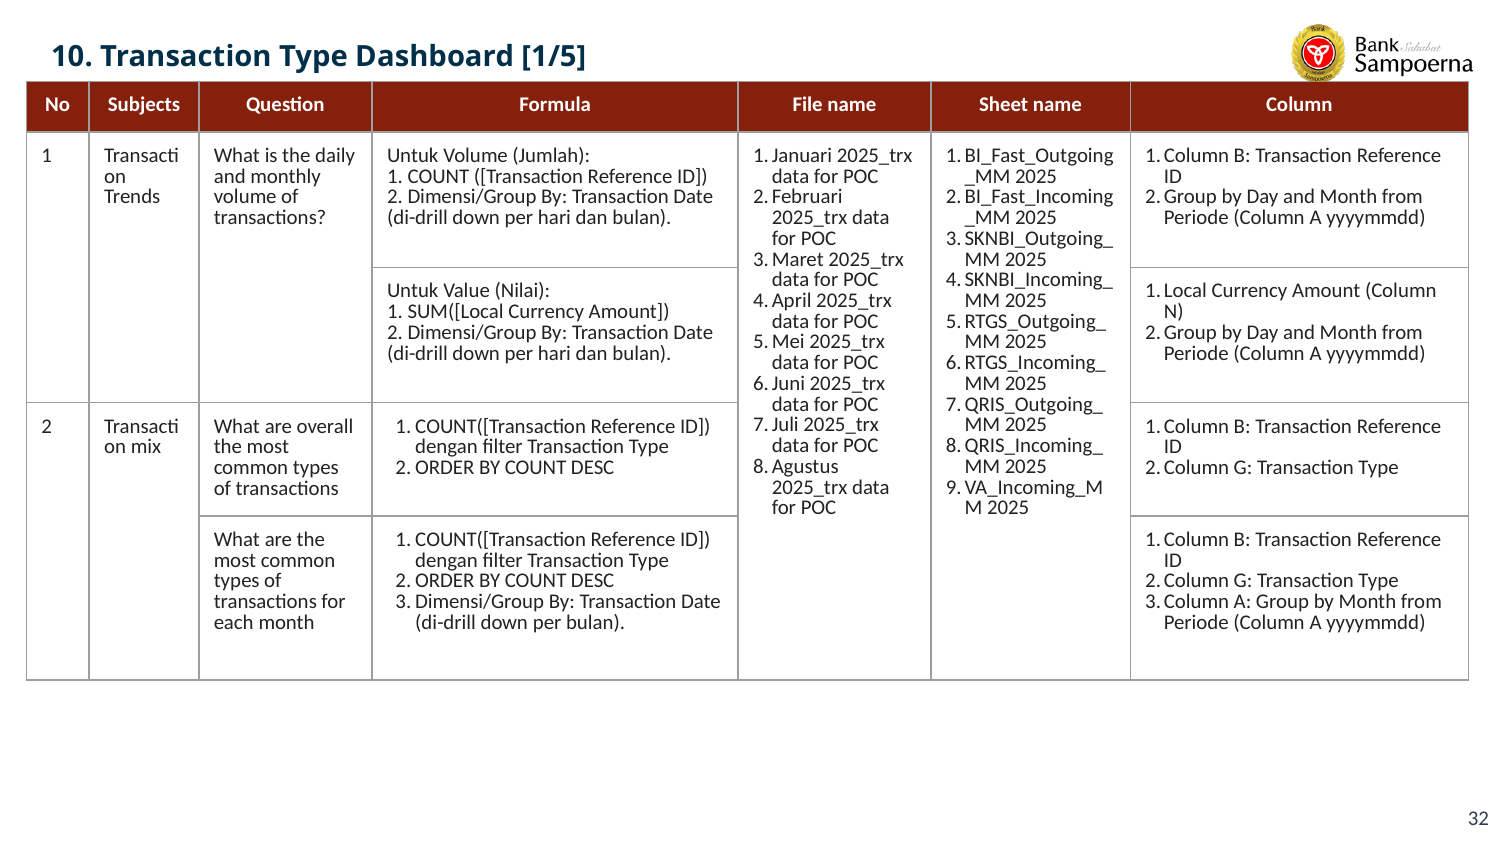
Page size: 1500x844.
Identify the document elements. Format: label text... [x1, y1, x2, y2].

table_cell Untuk Value (Nilai): 1. SUM([Local Currency Amount]) 2. Dimensi/Group By: Transaction Date (di-drill down per hari dan bulan). [373, 268, 737, 402]
table_cell What are overall the most common types of transactions [200, 403, 371, 515]
table_header File name [739, 82, 930, 131]
table_cell Untuk Volume (Jumlah): 1. COUNT ([Transaction Reference ID]) 2. Dimensi/Group By: Transaction Date (di-drill down per hari dan bulan). [373, 133, 737, 267]
table_cell Transaction Trends [90, 133, 198, 402]
table_header Sheet name [932, 82, 1130, 131]
table_cell COUNT([Transaction Reference ID]) dengan filter Transaction Type ORDER BY COUNT DESC [373, 403, 737, 515]
table_cell Transaction mix [90, 403, 198, 679]
slide_number ‹#› [1092, 798, 1500, 844]
table_header Formula [373, 82, 737, 131]
table_cell Januari 2025_trx data for POC Februari 2025_trx data for POC Maret 2025_trx data for POC April 2025_trx data for POC Mei 2025_trx data for POC Juni 2025_trx data for POC Juli 2025_trx data for POC Agustus 2025_trx data for POC [739, 133, 930, 679]
table_cell Column B: Transaction Reference ID Group by Day and Month from Periode (Column A yyyymmdd) [1131, 133, 1468, 267]
table_cell 1 [27, 133, 88, 402]
table_header Subjects [90, 82, 198, 131]
table_cell 2 [27, 403, 88, 679]
table_cell What are the most common types of transactions for each month [200, 517, 371, 679]
title 10. Transaction Type Dashboard [1/5] [39, 23, 1291, 81]
picture [1291, 23, 1473, 82]
table_cell What is the daily and monthly volume of transactions? [200, 133, 371, 402]
table_cell Column B: Transaction Reference ID Column G: Transaction Type Column A: Group by Month from Periode (Column A yyyymmdd) [1131, 517, 1468, 679]
table_cell Column B: Transaction Reference ID Column G: Transaction Type [1131, 403, 1468, 515]
table_cell COUNT([Transaction Reference ID]) dengan filter Transaction Type ORDER BY COUNT DESC Dimensi/Group By: Transaction Date (di-drill down per bulan). [373, 517, 737, 679]
table_header Question [200, 82, 371, 131]
table_header Column [1131, 82, 1468, 131]
table_cell Local Currency Amount (Column N) Group by Day and Month from Periode (Column A yyyymmdd) [1131, 268, 1468, 402]
table_cell BI_Fast_Outgoing_MM 2025 BI_Fast_Incoming_MM 2025 SKNBI_Outgoing_MM 2025 SKNBI_Incoming_MM 2025 RTGS_Outgoing_MM 2025 RTGS_Incoming_MM 2025 QRIS_Outgoing_MM 2025 QRIS_Incoming_MM 2025 VA_Incoming_MM 2025 [932, 133, 1130, 679]
table_header No [27, 82, 88, 131]
